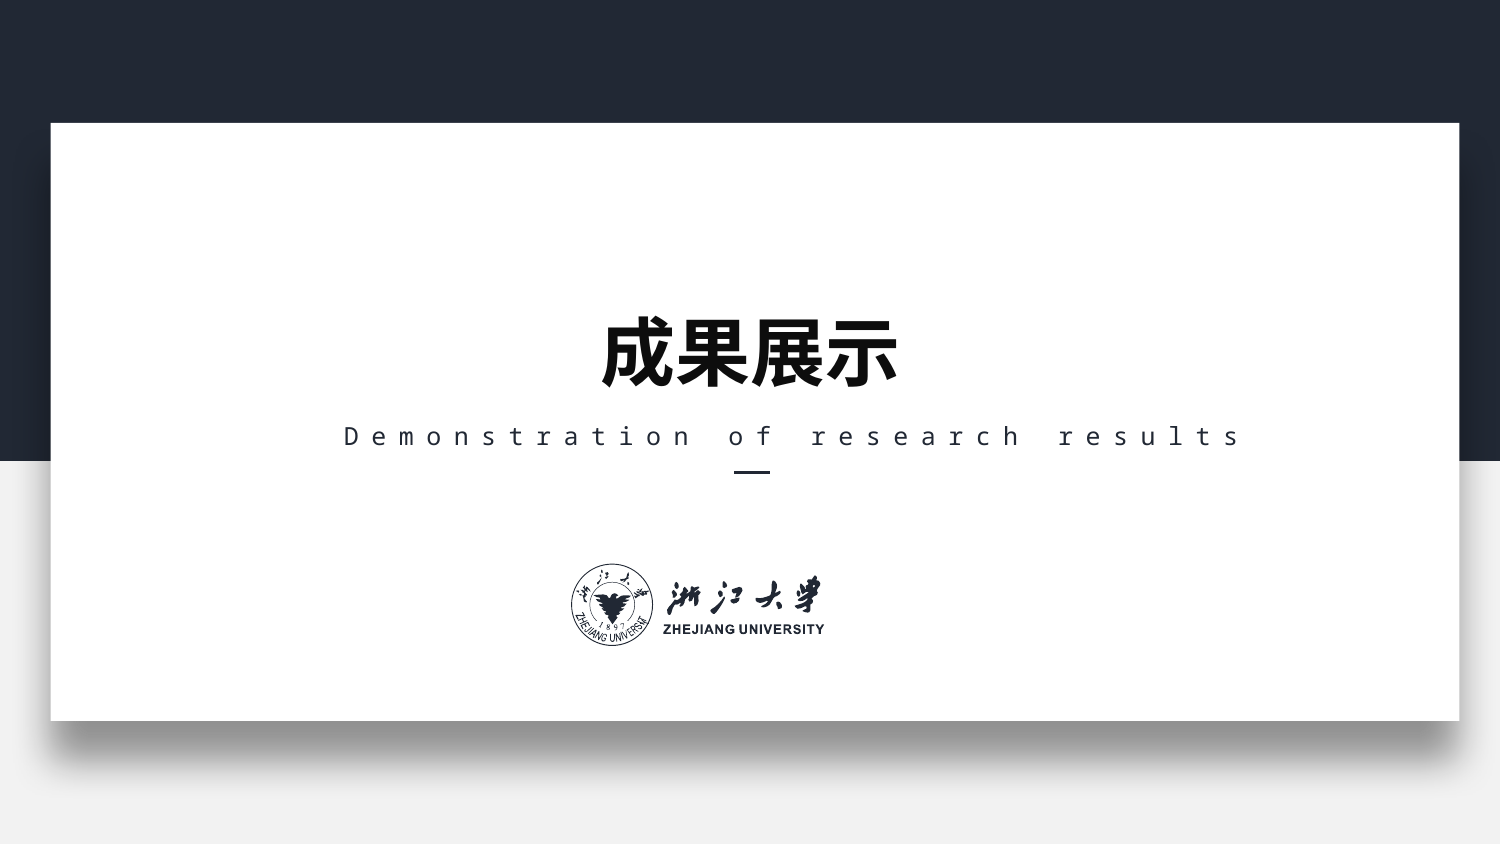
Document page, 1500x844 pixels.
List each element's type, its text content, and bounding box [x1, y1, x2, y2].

text_box [0, 0, 1500, 462]
text_box 成果展示 [586, 298, 916, 404]
text_box [50, 122, 1460, 722]
text_box Demonstration of research results [329, 413, 1255, 488]
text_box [571, 563, 825, 646]
